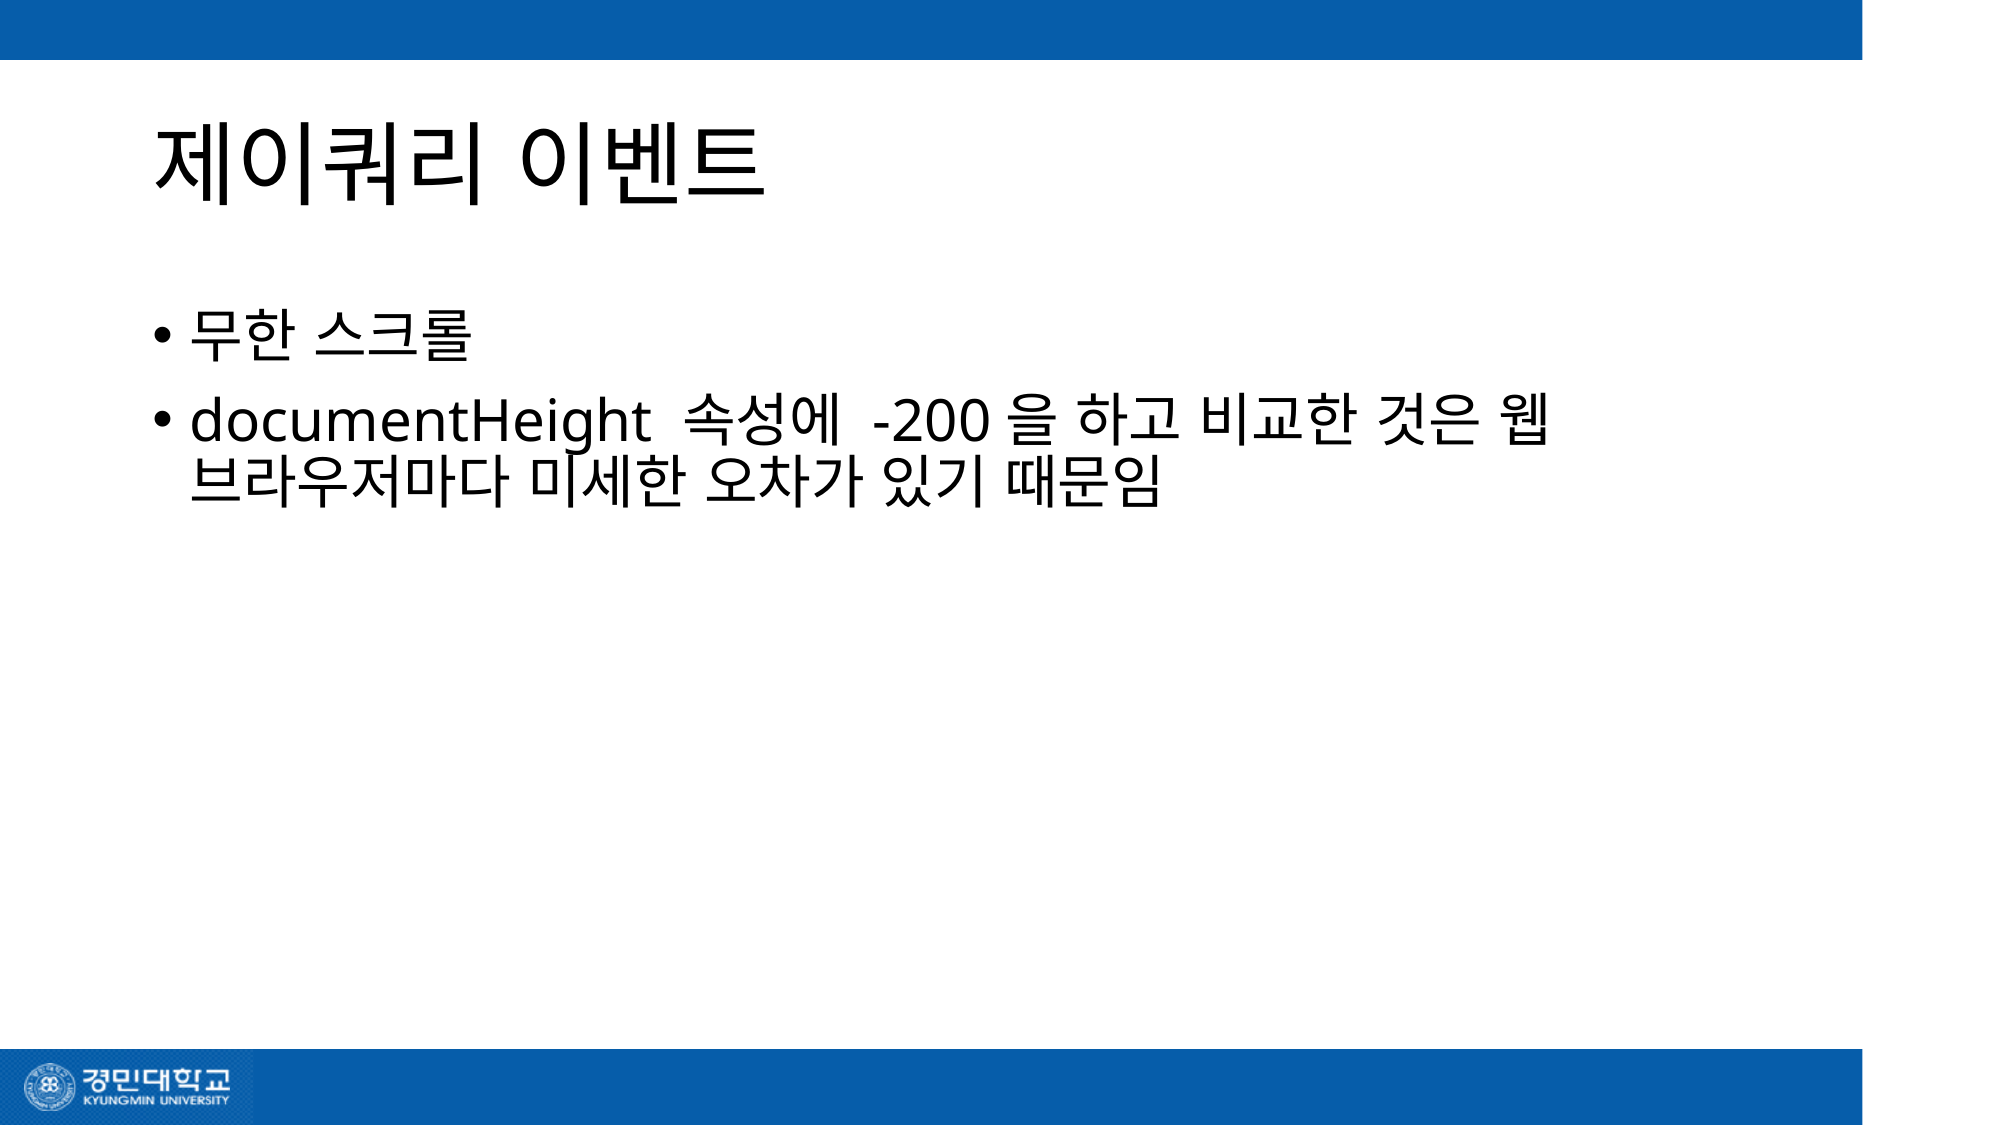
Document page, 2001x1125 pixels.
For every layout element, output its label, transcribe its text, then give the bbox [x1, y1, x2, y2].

picture [0, 1049, 253, 1125]
list 무한 스크롤 documentHeight 속성에 -200을 하고 비교한 것은 웹 브라우저마다 미세한 오차가 있기 때문임 [137, 299, 1863, 1014]
title 제이쿼리 이벤트 [137, 59, 1863, 278]
